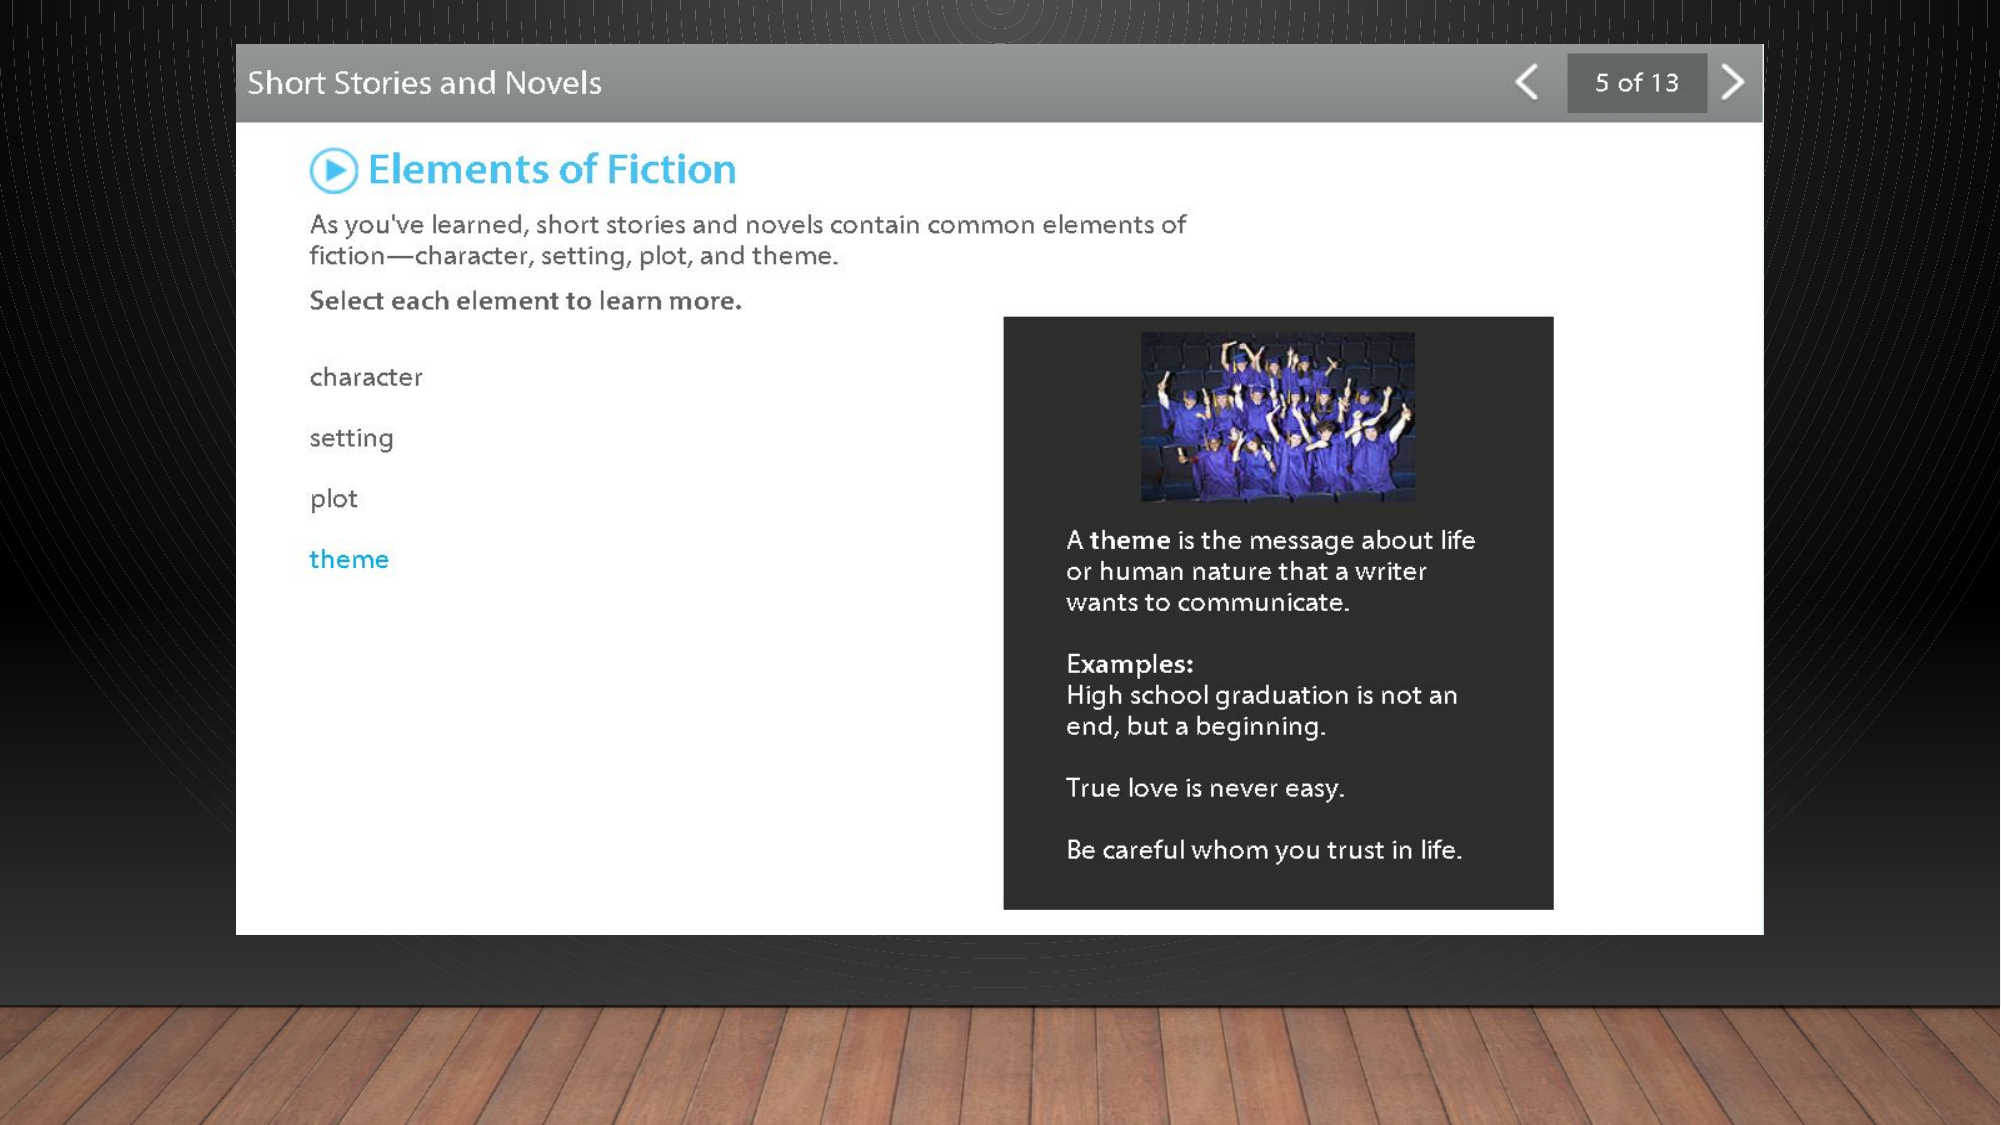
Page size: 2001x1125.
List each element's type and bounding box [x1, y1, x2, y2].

picture [0, 1005, 2000, 1125]
picture [235, 43, 1764, 936]
